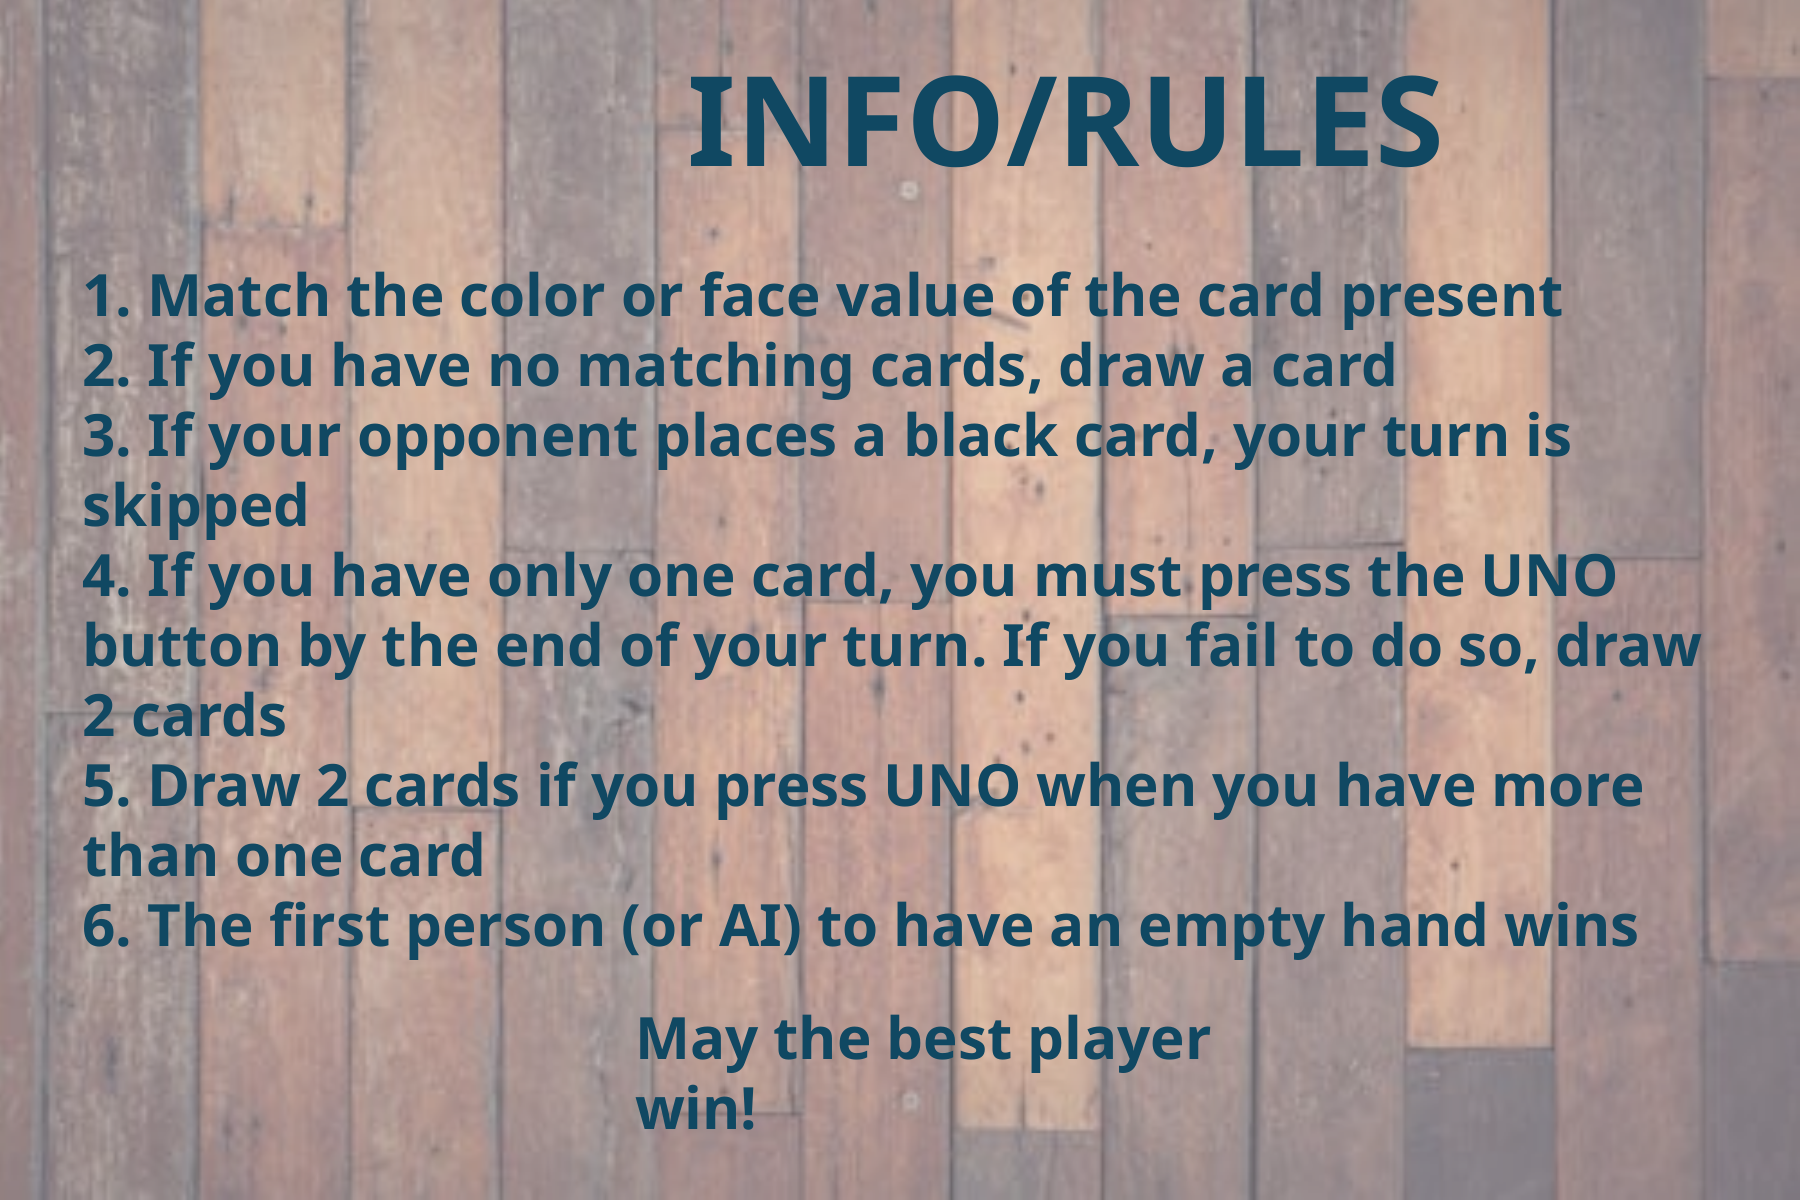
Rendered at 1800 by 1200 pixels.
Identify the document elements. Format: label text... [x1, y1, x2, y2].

text_box May the best player win! [620, 993, 1340, 1149]
text_box INFO/RULES [672, 33, 1800, 199]
text_box 1. Match the color or face value of the card present 2. If you have no matching cards, draw a card 3. If your opponent places a black card, your turn is skipped 4. If you have only one card, you must press the UNO button by the end of your turn. If you fail to do so, draw 2 cards 5. Draw 2 cards if you press UNO when you have more than one card 6. The first person (or AI) to have an empty hand wins [67, 250, 1748, 965]
